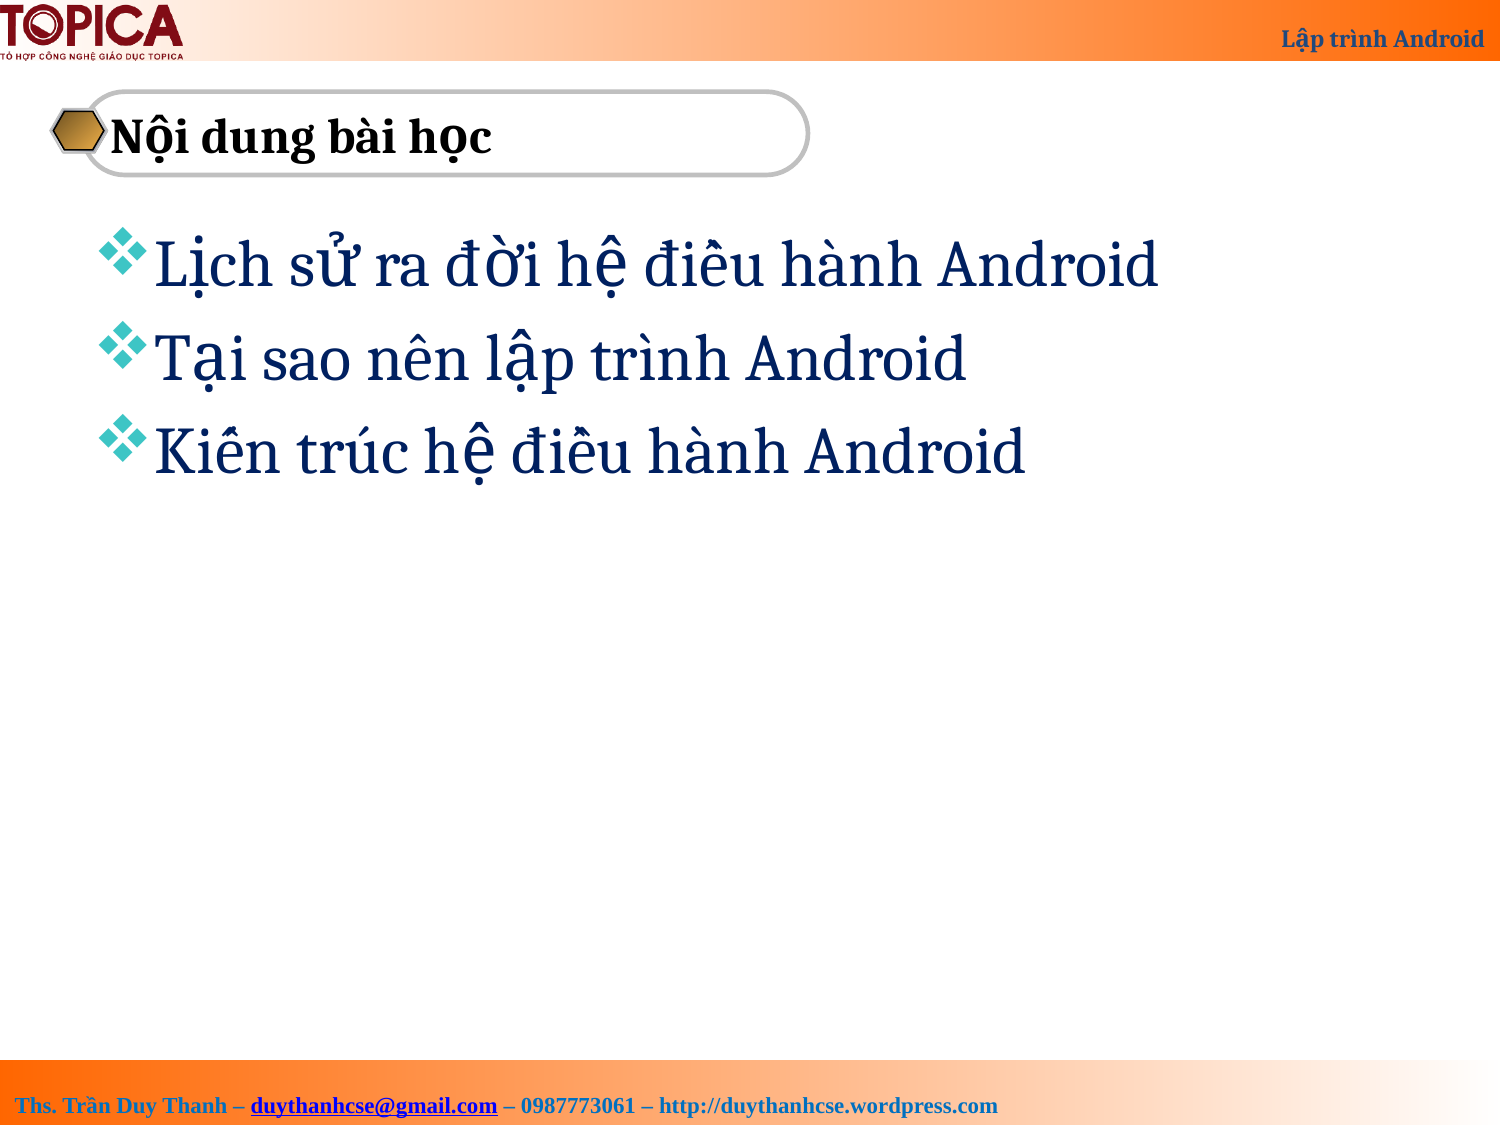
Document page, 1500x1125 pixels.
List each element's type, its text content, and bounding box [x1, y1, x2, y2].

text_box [49, 91, 809, 176]
picture [0, 4, 183, 61]
text_box Lịch sử ra đời hệ điều hành Android Tại sao nên lập trình Android Kiến trúc hệ điều hành Android [78, 212, 1429, 863]
